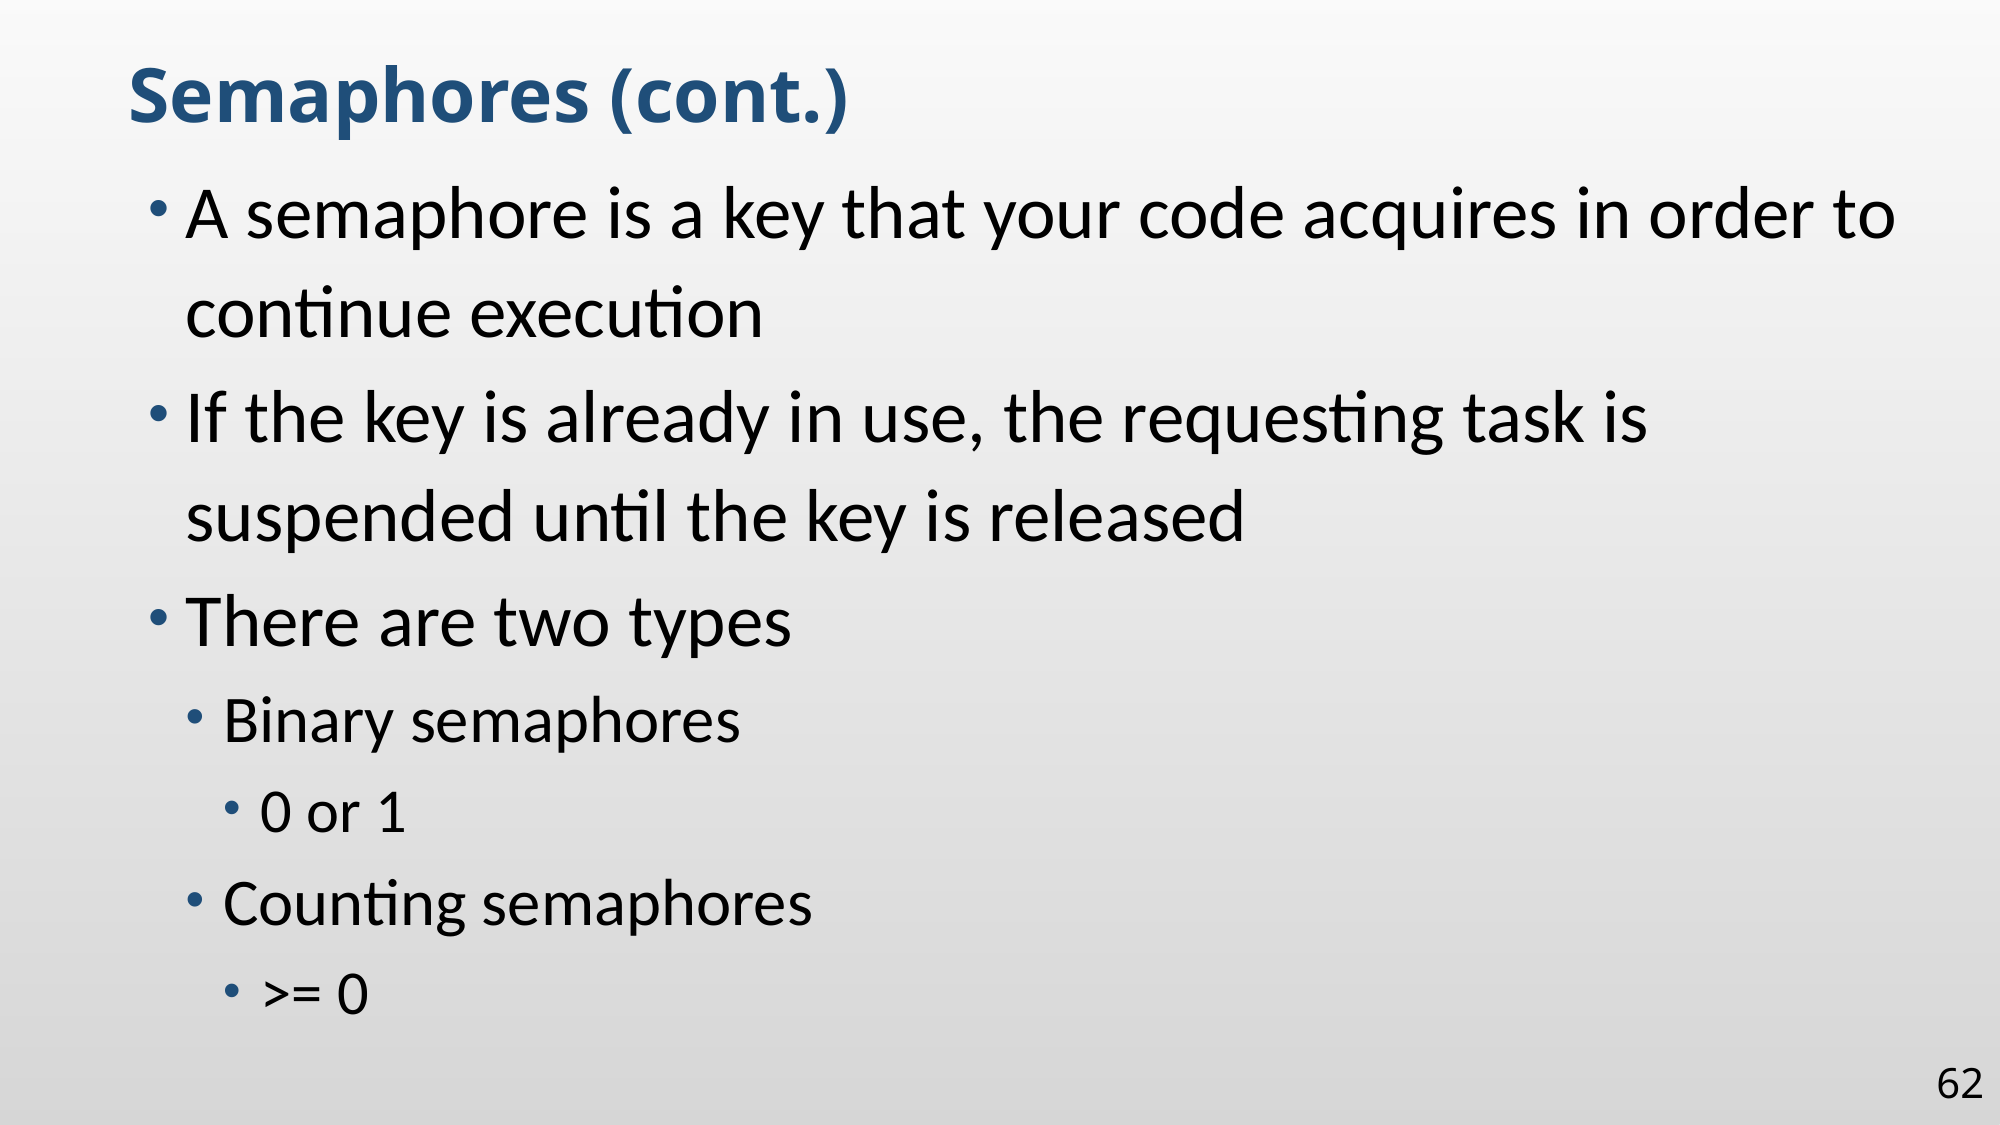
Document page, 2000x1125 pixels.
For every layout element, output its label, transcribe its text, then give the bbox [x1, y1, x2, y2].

list A semaphore is a key that your code acquires in order to continue execution If the key is already in use, the requesting task is suspended until the key is released There are two types Binary semaphores 0 or 1 Counting semaphores >= 0 [125, 146, 1922, 1076]
text_box 62 [1811, 1070, 2000, 1101]
text_box Semaphores (cont.) [113, 30, 1886, 147]
